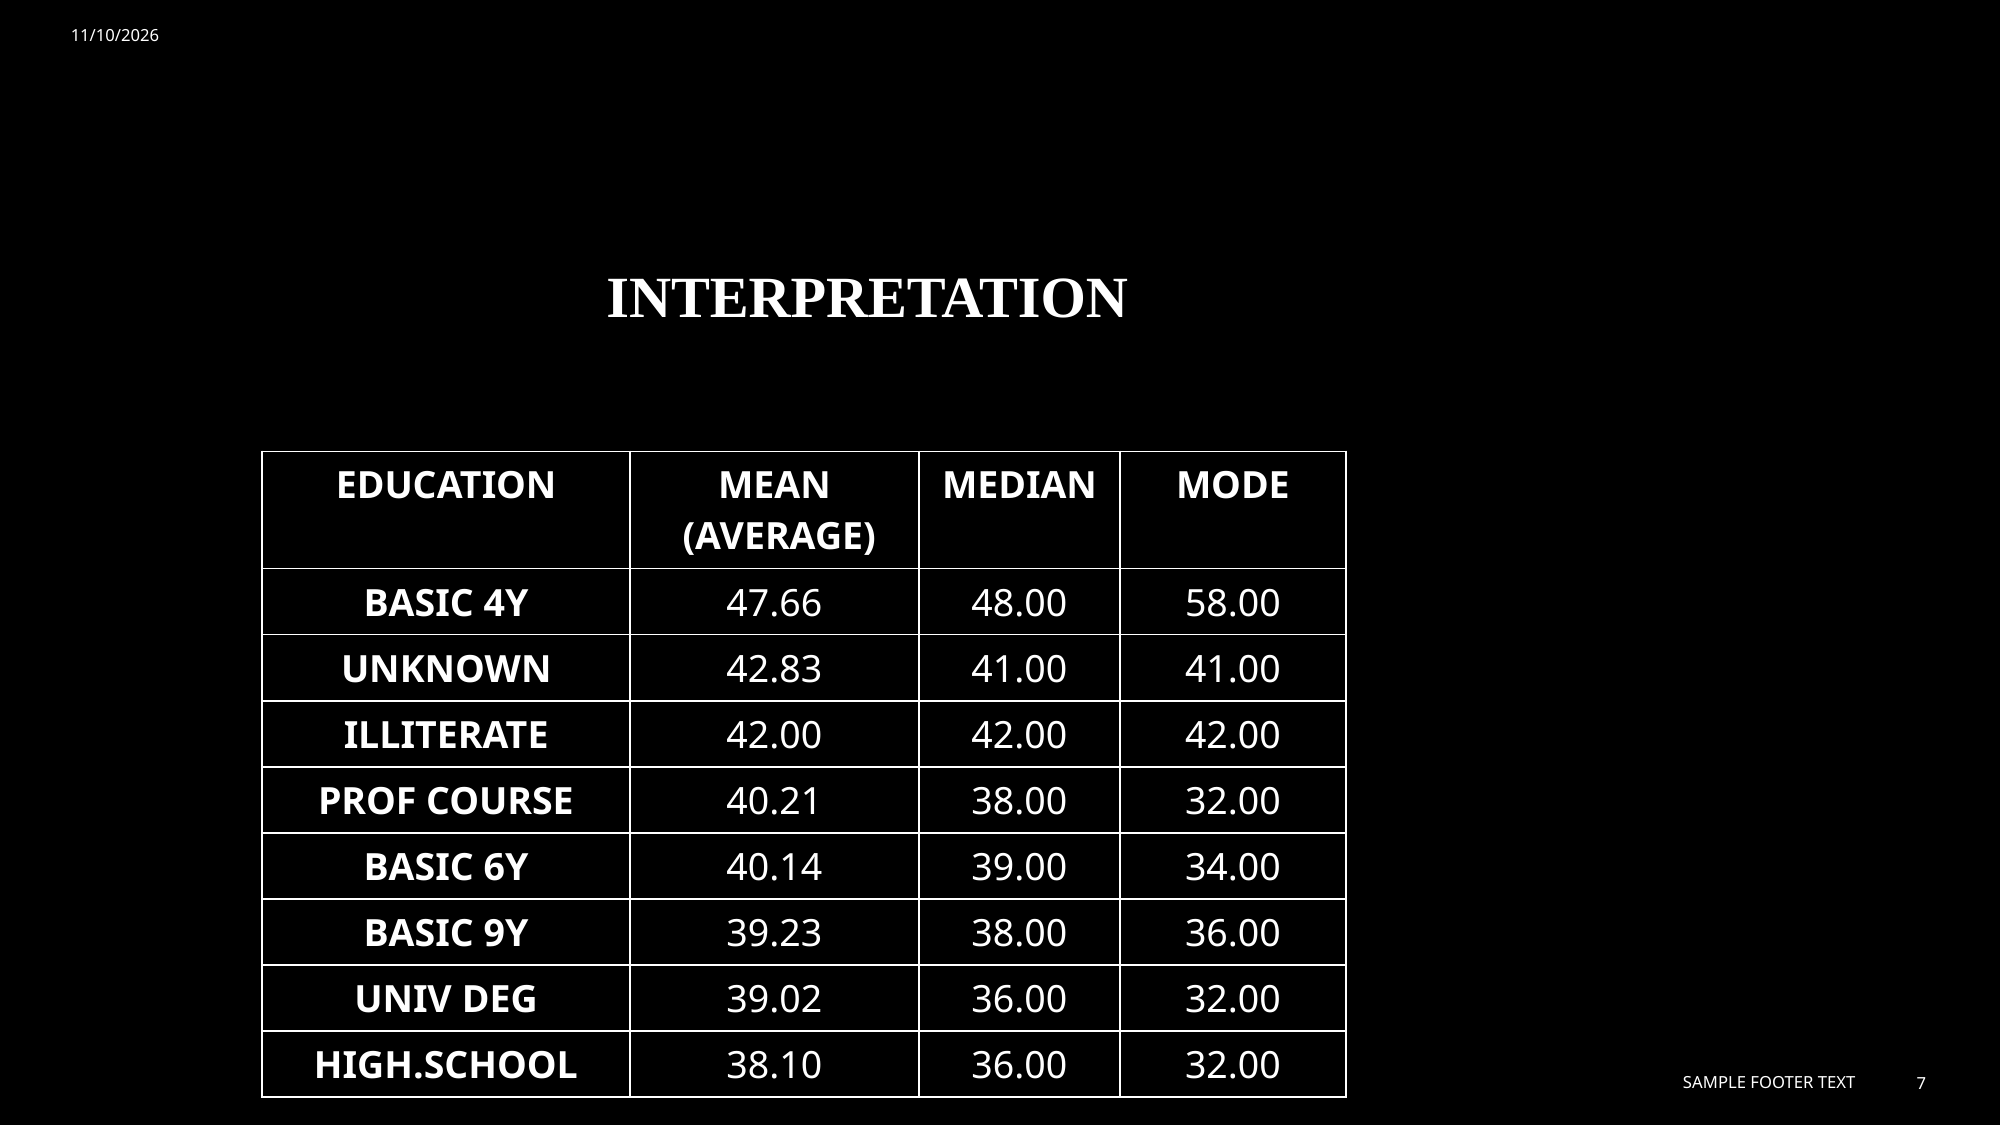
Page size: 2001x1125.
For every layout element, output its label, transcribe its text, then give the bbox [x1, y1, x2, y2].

table_cell BASIC 9Y [263, 900, 629, 964]
table_cell PROF COURSE [263, 768, 629, 832]
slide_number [55, 10, 506, 63]
table_cell BASIC 4Y [263, 569, 629, 634]
table_cell HIGH.SCHOOL [263, 1032, 629, 1096]
table_cell 41.00 [1121, 635, 1345, 700]
table_cell 42.83 [631, 635, 918, 700]
table_cell ILLITERATE [263, 702, 629, 766]
table_cell 38.00 [920, 900, 1119, 964]
table_cell 34.00 [1121, 834, 1345, 898]
table_cell 42.00 [1121, 702, 1345, 766]
table_cell 32.00 [1121, 966, 1345, 1030]
table_cell 36.00 [920, 966, 1119, 1030]
table_header MEDIAN [920, 452, 1119, 568]
table_cell 47.66 [631, 569, 918, 634]
table_cell UNIV DEG [263, 966, 629, 1030]
table_cell 32.00 [1121, 768, 1345, 832]
table_cell 48.00 [920, 569, 1119, 634]
footer Sample Footer Text [1204, 1053, 1871, 1114]
table_cell 39.00 [920, 834, 1119, 898]
table_cell 36.00 [1121, 900, 1345, 964]
slide_number 7 [1870, 1054, 1942, 1114]
table_cell 38.10 [631, 1032, 918, 1096]
table_cell 36.00 [920, 1032, 1119, 1096]
table_cell 42.00 [631, 702, 918, 766]
table_cell BASIC 6Y [263, 834, 629, 898]
table_cell 32.00 [1121, 1032, 1345, 1096]
table_cell 42.00 [920, 702, 1119, 766]
table_header EDUCATION [263, 452, 629, 568]
table_cell 39.23 [631, 900, 918, 964]
table_cell 38.00 [920, 768, 1119, 832]
table_cell 41.00 [920, 635, 1119, 700]
table_header MEAN (AVERAGE) [631, 452, 918, 568]
table_cell 40.14 [631, 834, 918, 898]
table_cell 40.21 [631, 768, 918, 832]
table_cell 58.00 [1121, 569, 1345, 634]
table_cell 39.02 [631, 966, 918, 1030]
table_cell UNKNOWN [263, 635, 629, 700]
table_header MODE [1121, 452, 1345, 568]
title INTERPRETATION [50, 101, 1684, 338]
